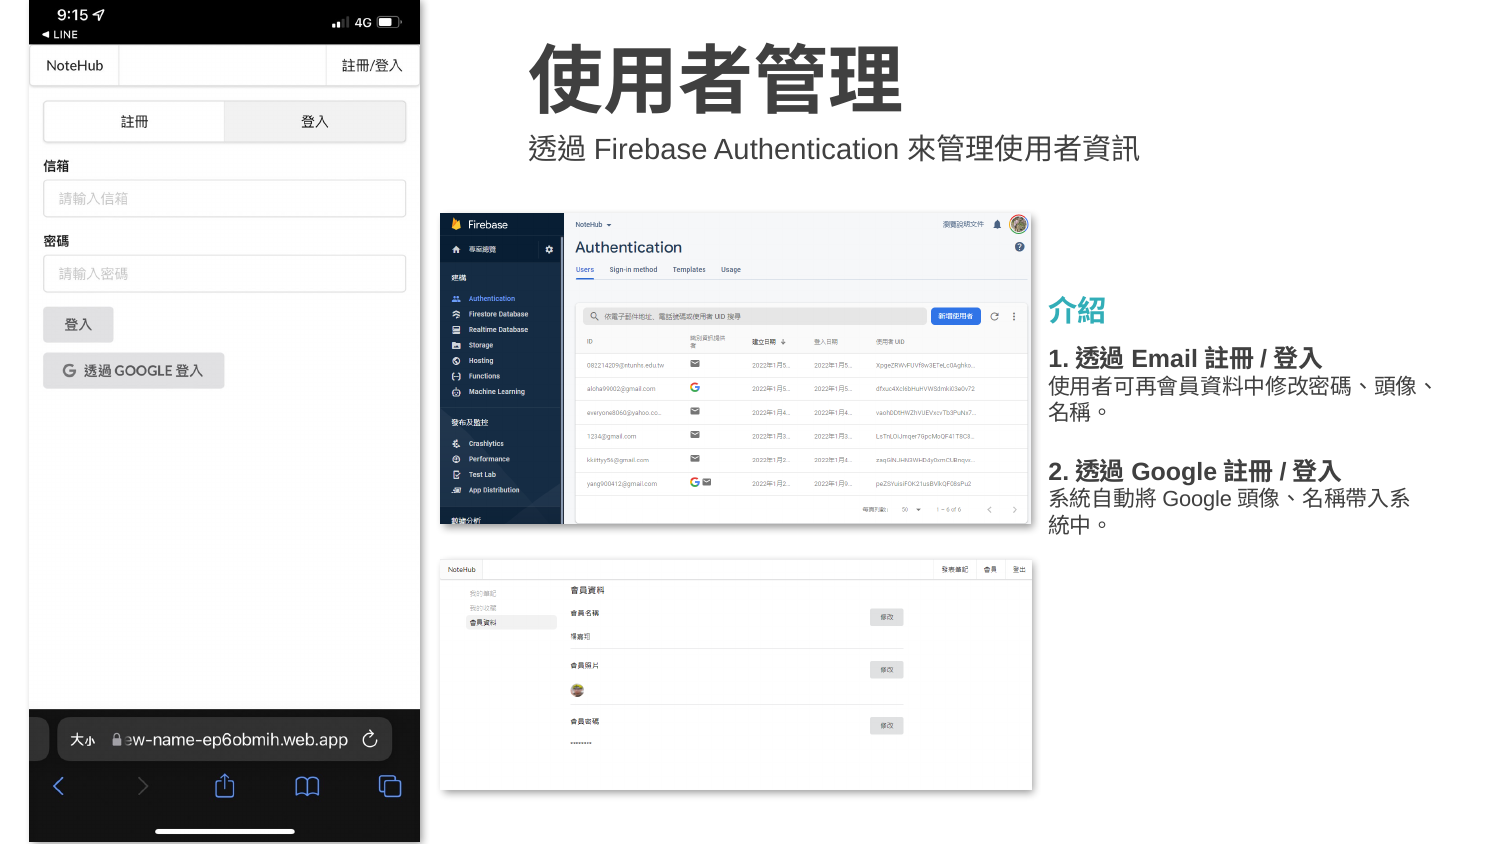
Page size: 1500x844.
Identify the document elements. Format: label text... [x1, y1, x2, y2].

picture [29, 0, 420, 842]
text_box 1.透過Email註冊/登入 使用者可再會員資料中修改密碼、頭像、名稱。 2.透過Google註冊/登入 系統自動將Google頭像、名稱帶入系統中。 [1033, 335, 1447, 545]
text_box 介紹 [1039, 284, 1447, 332]
picture [440, 212, 1032, 525]
list 透過Firebase Authentication來管理使用者資訊 [513, 124, 1500, 172]
picture [440, 559, 1032, 790]
list 使用者管理 [513, 29, 1500, 124]
